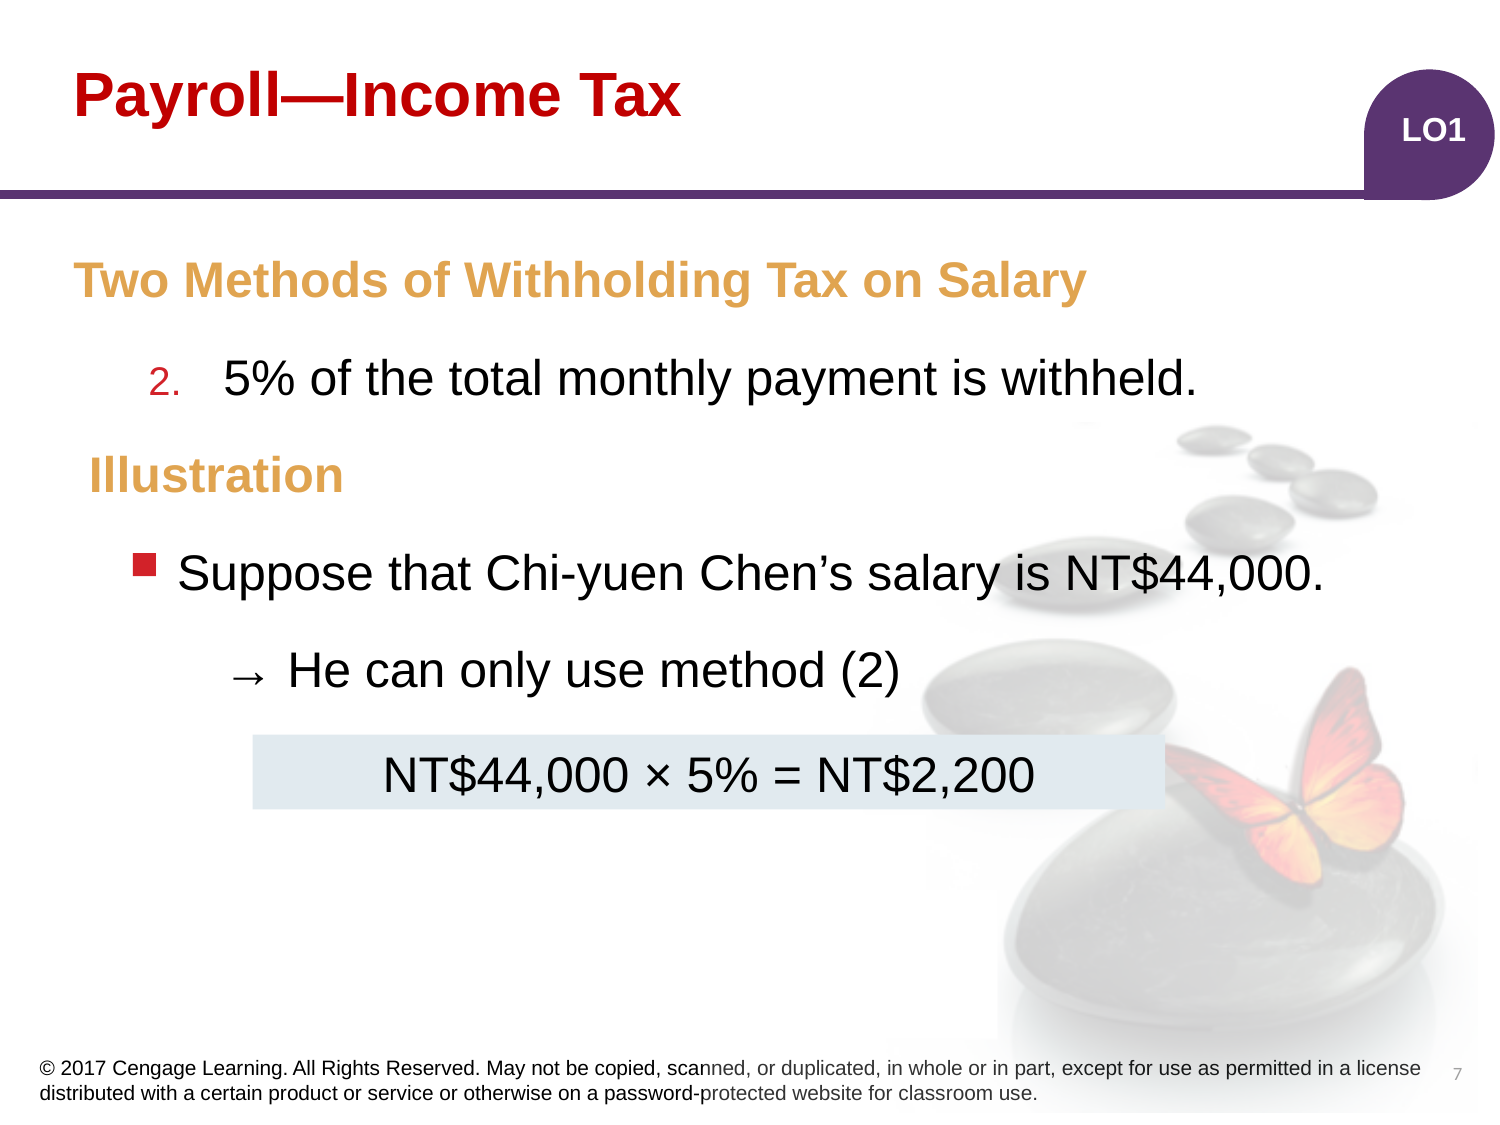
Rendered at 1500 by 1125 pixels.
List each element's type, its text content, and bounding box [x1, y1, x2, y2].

picture [976, 1089, 991, 1100]
picture [782, 1060, 791, 1075]
picture [704, 1089, 711, 1100]
picture [899, 1089, 908, 1100]
picture [734, 1060, 743, 1075]
picture [808, 1089, 818, 1100]
picture [704, 1064, 709, 1075]
picture [1084, 1064, 1093, 1075]
picture [868, 1085, 874, 1100]
title Payroll—Income Tax [58, 40, 1365, 152]
picture [793, 1064, 802, 1075]
picture [825, 1064, 834, 1075]
picture [748, 1089, 757, 1100]
picture [853, 1064, 863, 1075]
picture [805, 1064, 815, 1079]
picture [836, 1064, 847, 1075]
picture [1106, 1064, 1116, 1079]
slide_number 7 [1139, 1042, 1478, 1103]
picture [730, 1087, 736, 1100]
picture [969, 1064, 979, 1075]
picture [1062, 1064, 1072, 1075]
picture [886, 1089, 892, 1100]
picture [719, 1089, 729, 1100]
picture [924, 1060, 933, 1075]
picture [892, 1064, 901, 1075]
picture [819, 1085, 829, 1100]
picture [953, 1089, 963, 1100]
picture [980, 1064, 986, 1075]
picture [723, 1064, 733, 1075]
picture [712, 1089, 718, 1100]
list Two Methods of Withholding Tax on Salary 5% of the total monthly payment is withheld. Illustration Suppose that Chi-yuen Chen’s salary is NT$44,000. → He can only use method (2) [58, 240, 1439, 1014]
picture [908, 1064, 923, 1075]
text_box NT$44,000 × 5% = NT$2,200 [252, 734, 1166, 810]
picture [852, 1089, 862, 1100]
picture [936, 1089, 945, 1100]
picture [1135, 1064, 1139, 1075]
picture [952, 1064, 962, 1075]
picture [831, 1089, 840, 1100]
picture [1026, 1064, 1037, 1075]
picture [736, 1089, 746, 1100]
picture [712, 1064, 721, 1075]
picture [1021, 1089, 1031, 1100]
picture [875, 1089, 885, 1100]
picture [1015, 1064, 1025, 1079]
picture [846, 1062, 852, 1075]
picture [914, 1089, 934, 1100]
picture [1011, 1089, 1020, 1100]
picture [965, 1089, 975, 1100]
picture [1095, 1064, 1105, 1075]
picture [936, 1064, 946, 1075]
picture [758, 1064, 768, 1075]
picture [946, 1089, 952, 1100]
picture [1117, 1062, 1123, 1075]
picture [792, 1089, 807, 1100]
picture [845, 1087, 851, 1100]
picture [864, 1060, 873, 1075]
picture [999, 1089, 1008, 1100]
picture [1038, 1062, 1050, 1075]
picture [1128, 1060, 1134, 1075]
picture [776, 1085, 785, 1100]
picture [769, 1064, 775, 1075]
picture [764, 1089, 774, 1100]
text_box LO1 [1386, 100, 1482, 156]
picture [757, 1087, 763, 1100]
picture [1074, 1064, 1083, 1075]
picture [998, 1064, 1007, 1075]
